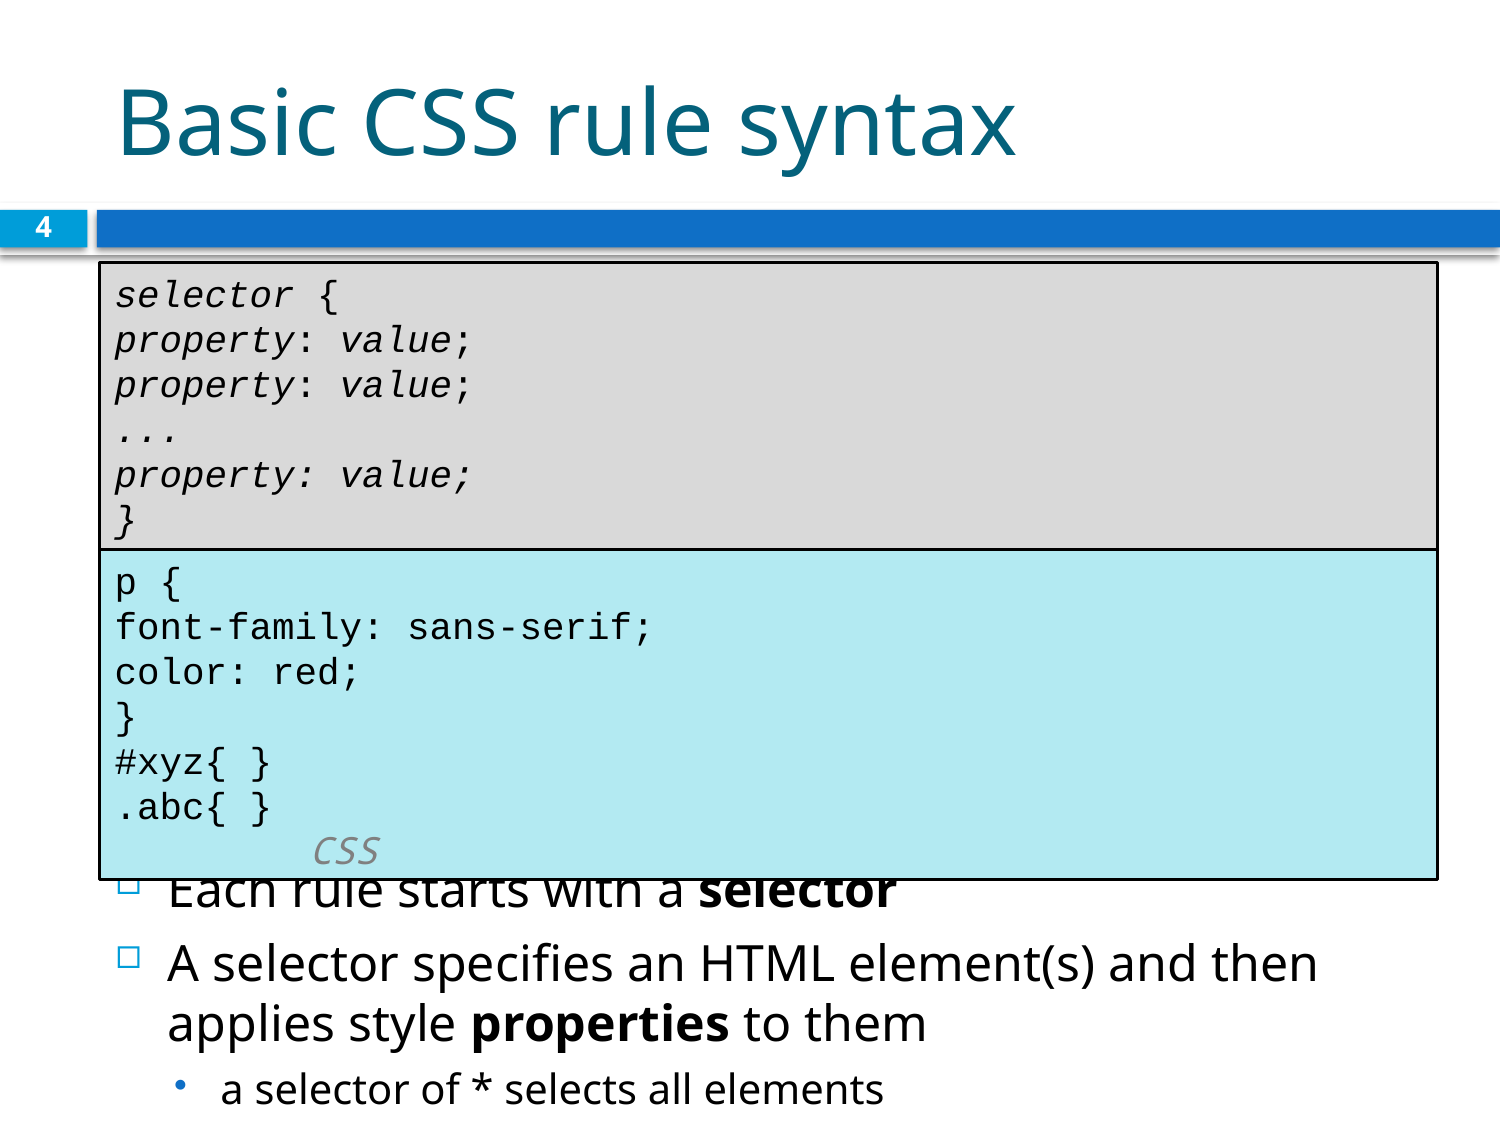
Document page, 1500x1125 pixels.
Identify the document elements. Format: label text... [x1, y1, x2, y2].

list A CSS file consists of one or more rules Each rule starts with a selector A selector specifies an HTML element(s) and then applies style properties to them a selector of * selects all elements [100, 774, 1439, 1026]
text_box selector { property: value; property: value; ... property: value; } CSS [99, 262, 1438, 549]
slide_number 4 [0, 208, 88, 249]
title Basic CSS rule syntax [100, 37, 1439, 201]
text_box p { font-family: sans-serif; color: red; } #xyz{ } .abc{ } CSS [99, 549, 1438, 880]
